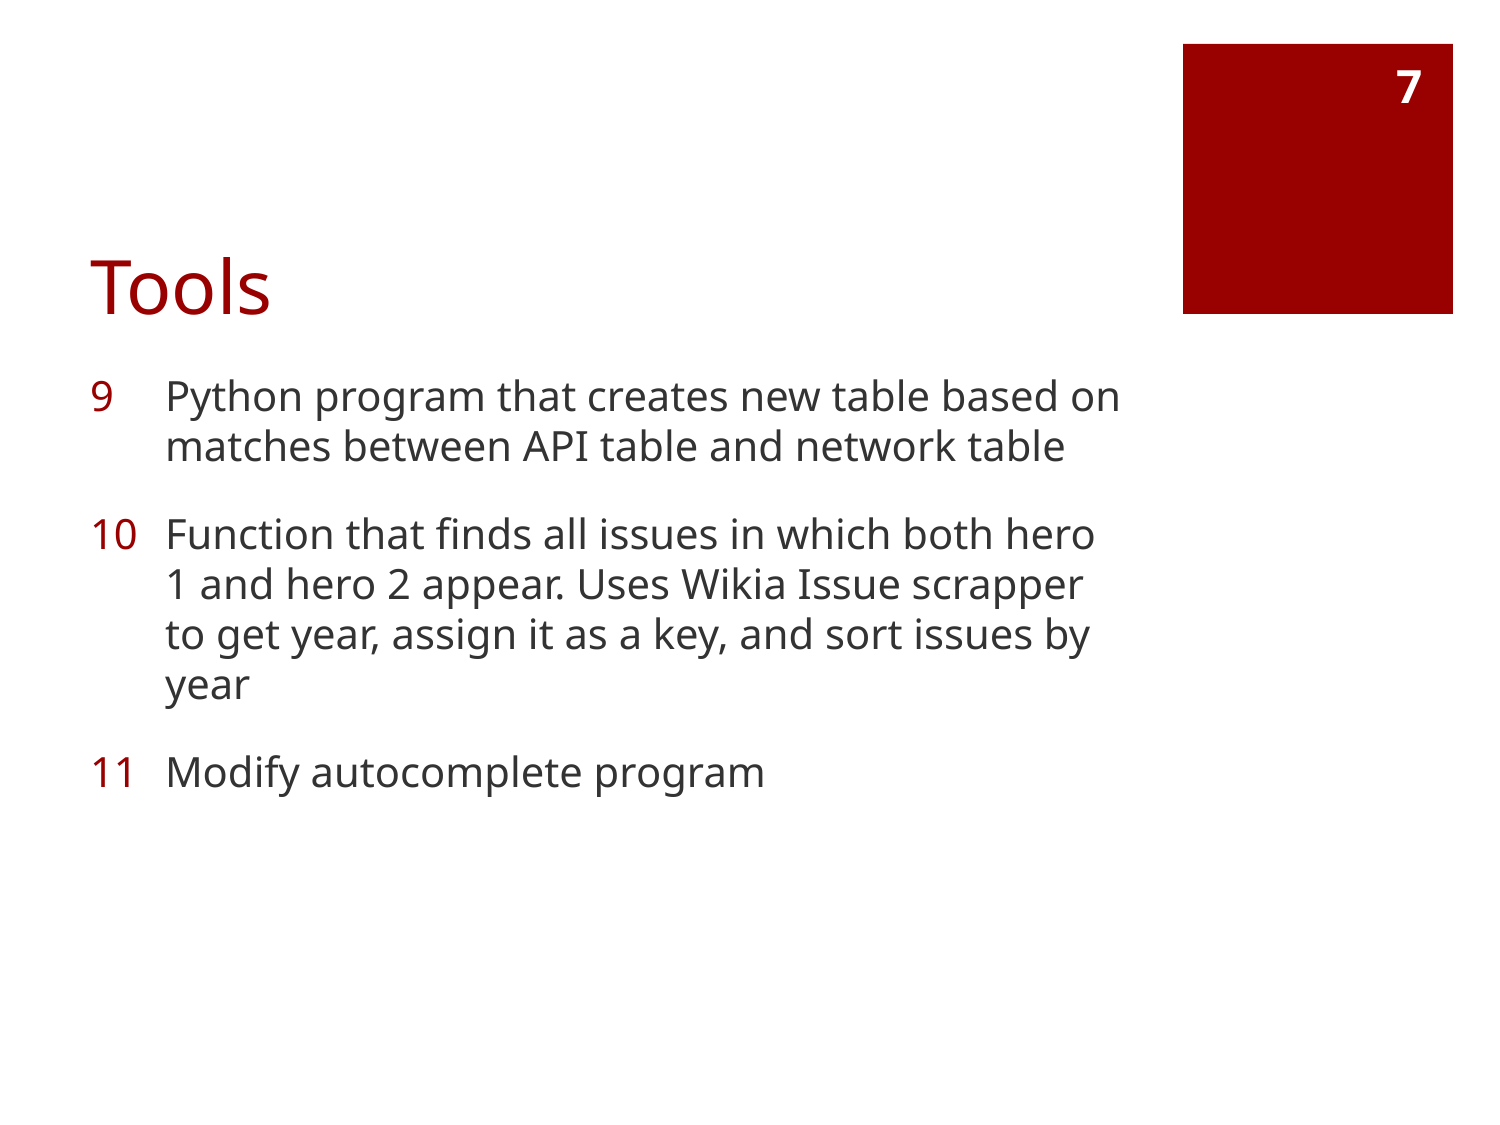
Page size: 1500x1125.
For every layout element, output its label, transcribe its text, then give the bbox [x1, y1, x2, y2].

list Python program that creates new table based on matches between API table and network table Function that finds all issues in which both hero 1 and hero 2 appear. Uses Wikia Issue scrapper to get year, assign it as a key, and sort issues by year Modify autocomplete program [75, 362, 1143, 1005]
title Tools [75, 149, 1143, 338]
slide_number 7 [1354, 59, 1438, 120]
